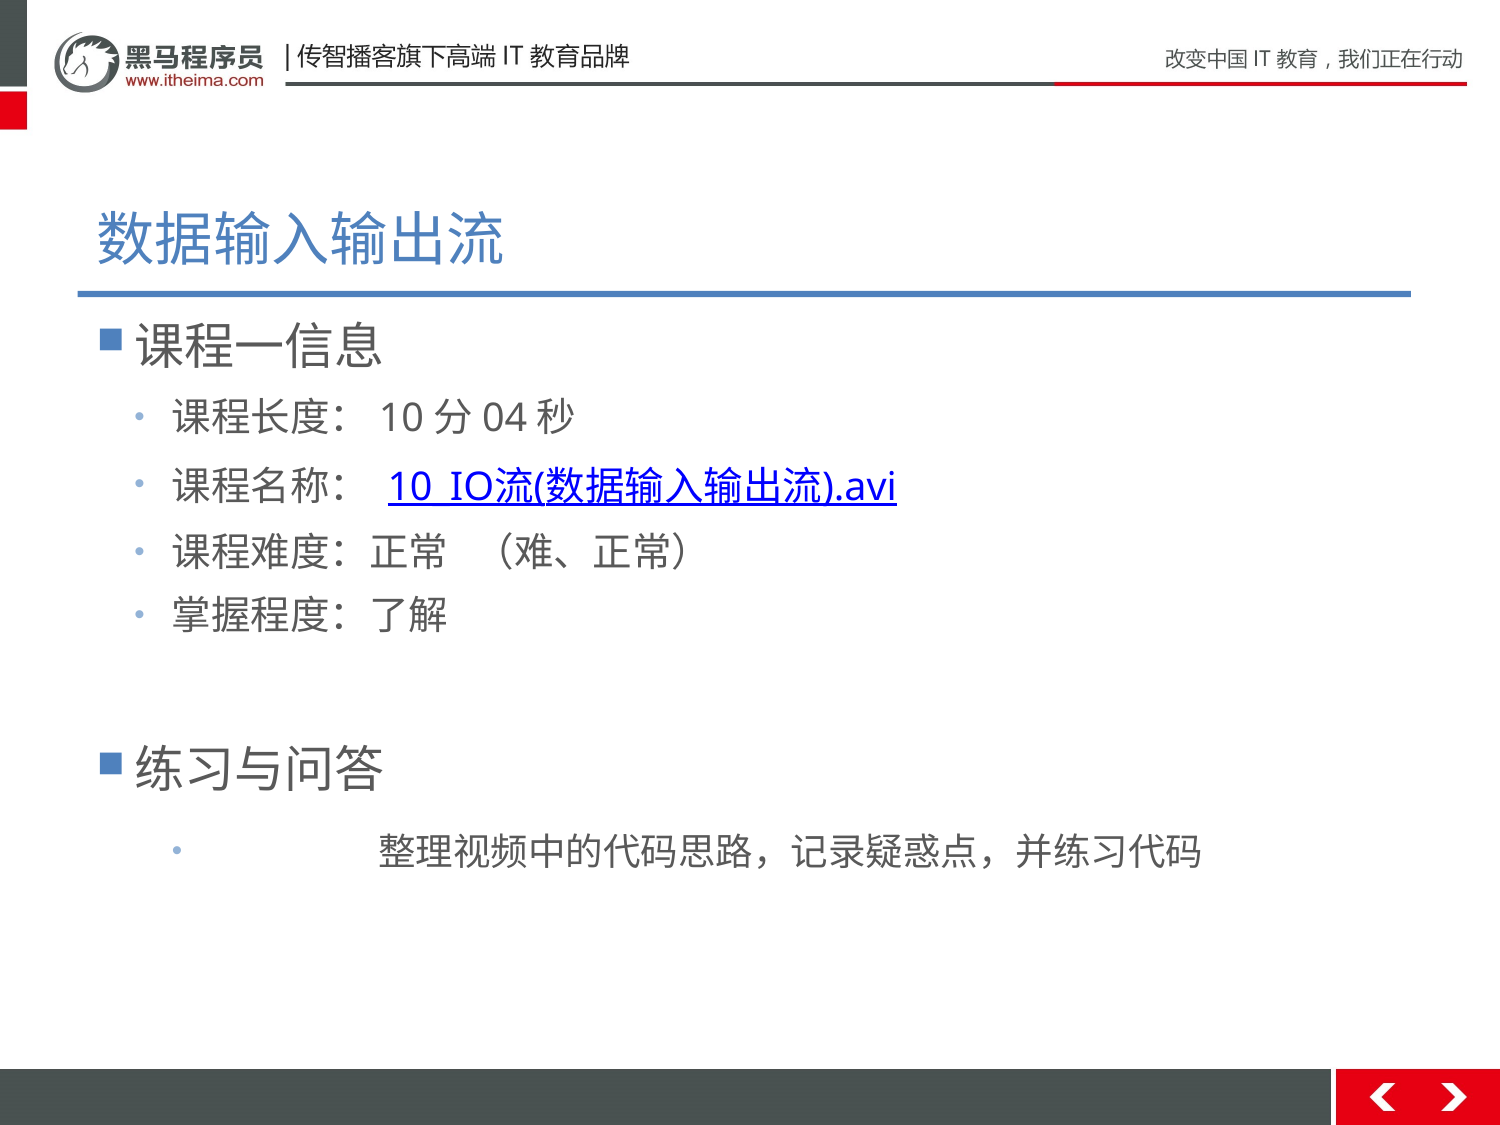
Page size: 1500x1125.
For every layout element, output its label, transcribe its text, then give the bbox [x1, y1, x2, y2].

title 数据输入输出流 [81, 162, 1416, 280]
list 课程一信息 课程长度：10分04秒 课程名称： 10_IO流(数据输入输出流).avi 课程难度：正常 （难、正常） 掌握程度：了解 练习与问答 整理视频中的代码思路，记录疑惑点，并练习代码 [81, 313, 1416, 996]
picture [0, 0, 1500, 1125]
